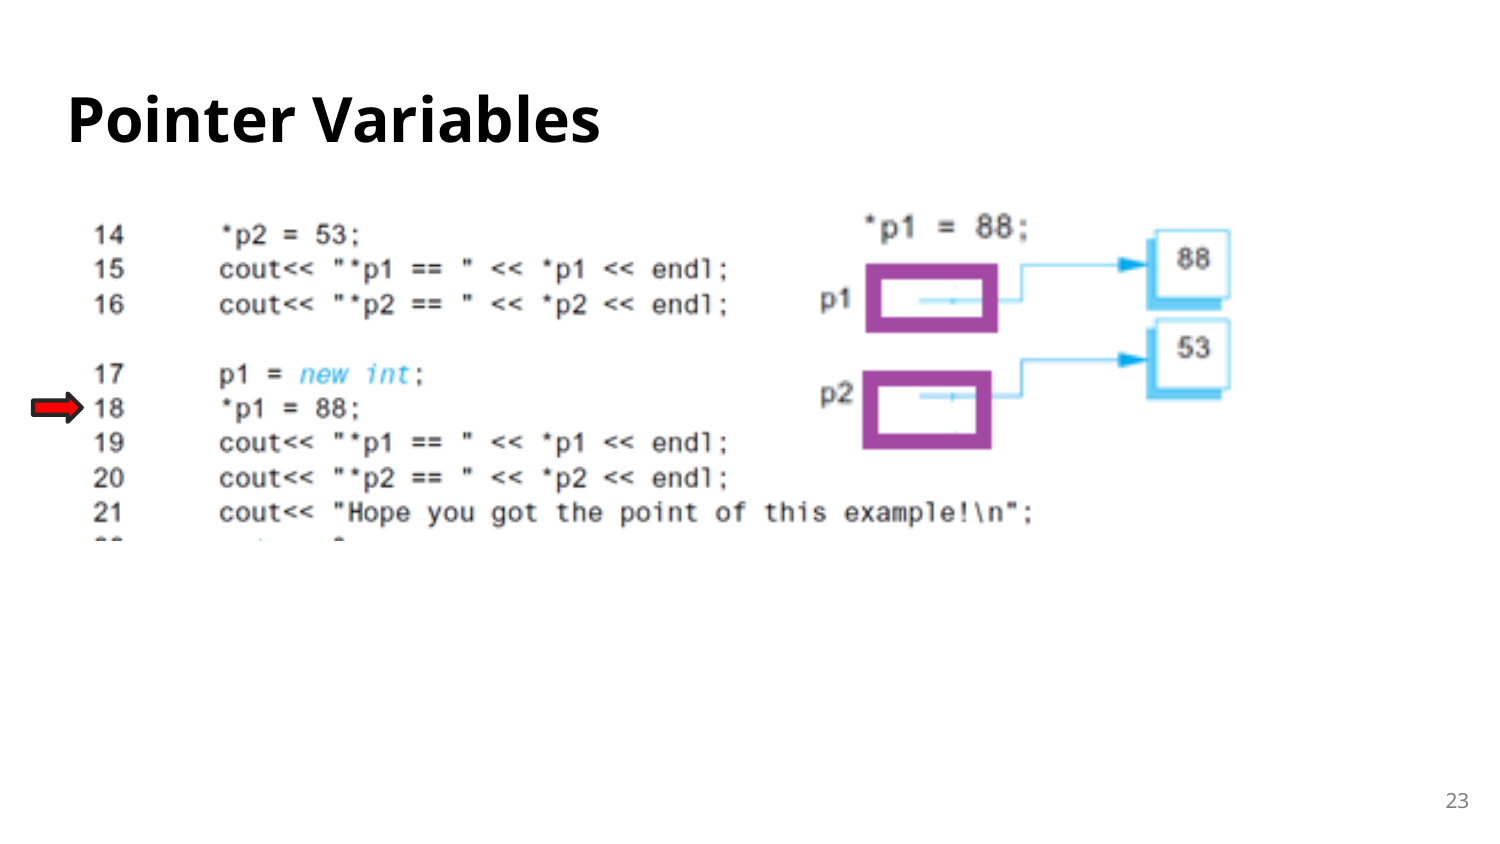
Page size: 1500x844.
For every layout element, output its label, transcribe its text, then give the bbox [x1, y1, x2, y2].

text_box [30, 391, 76, 424]
picture [81, 208, 1251, 541]
slide_number 23 [1394, 769, 1484, 834]
title Pointer Variables [51, 72, 1449, 176]
